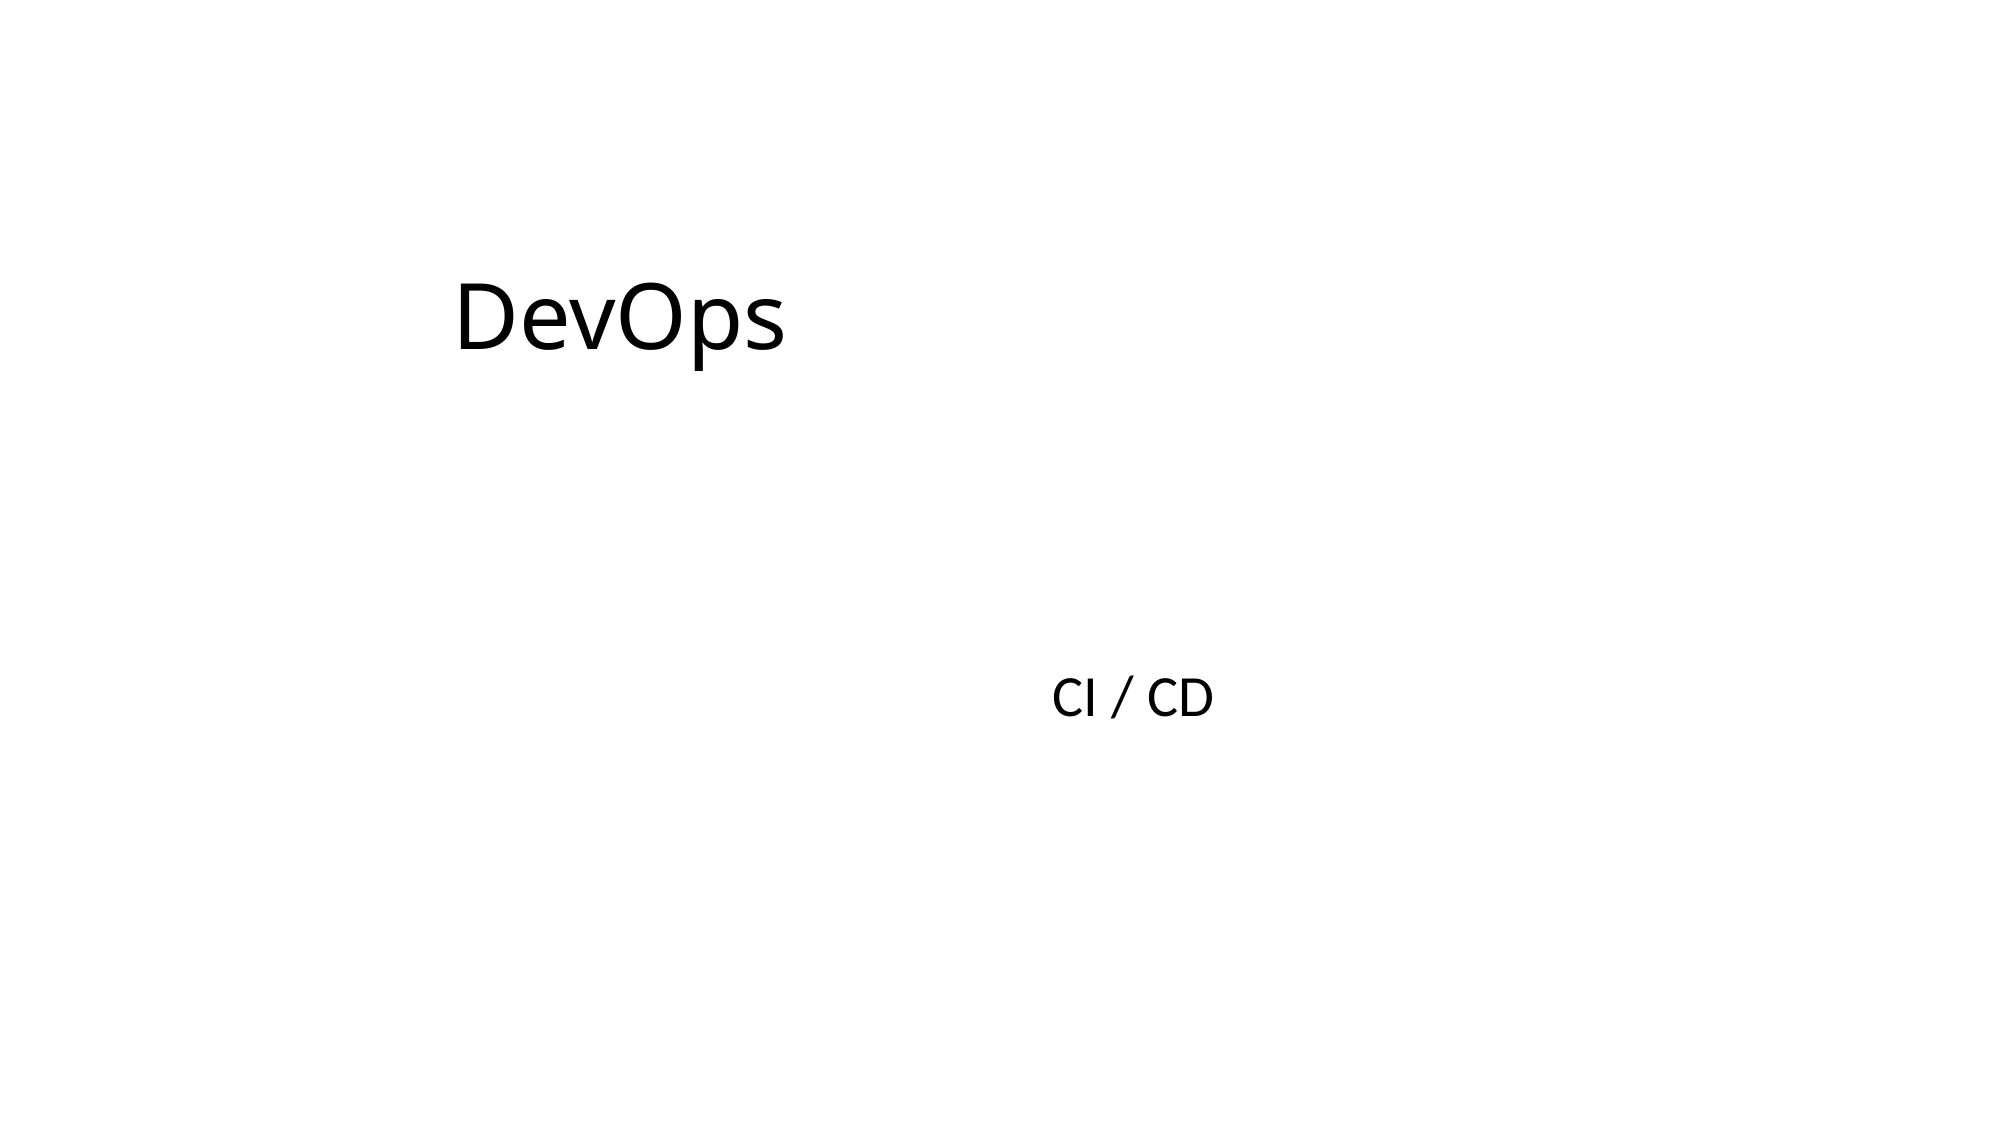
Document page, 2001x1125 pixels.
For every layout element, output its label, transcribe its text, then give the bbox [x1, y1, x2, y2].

list CI / CD [137, 658, 1863, 887]
title DevOps [137, 211, 1863, 429]
